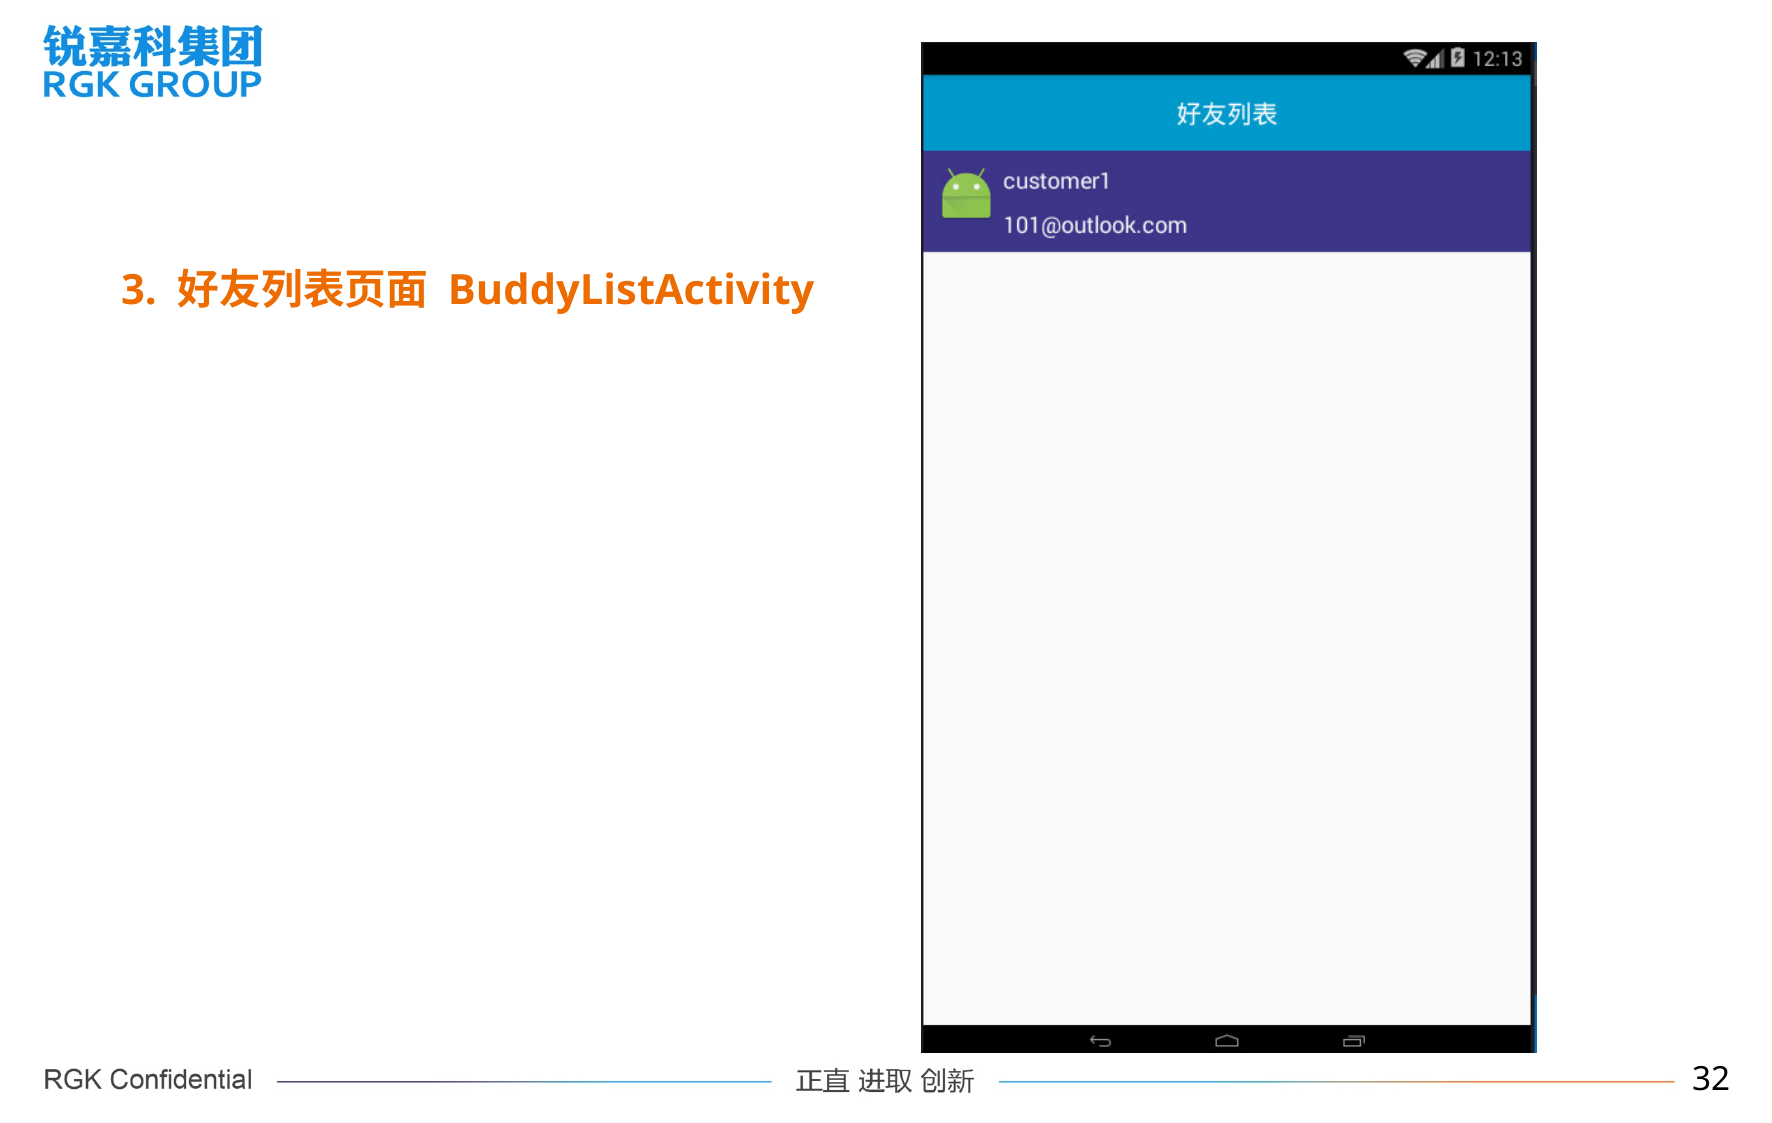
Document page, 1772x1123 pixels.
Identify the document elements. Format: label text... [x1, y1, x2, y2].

text_box 3. 好友列表页面 BuddyListActivity [106, 255, 915, 321]
picture [0, 0, 1772, 1122]
